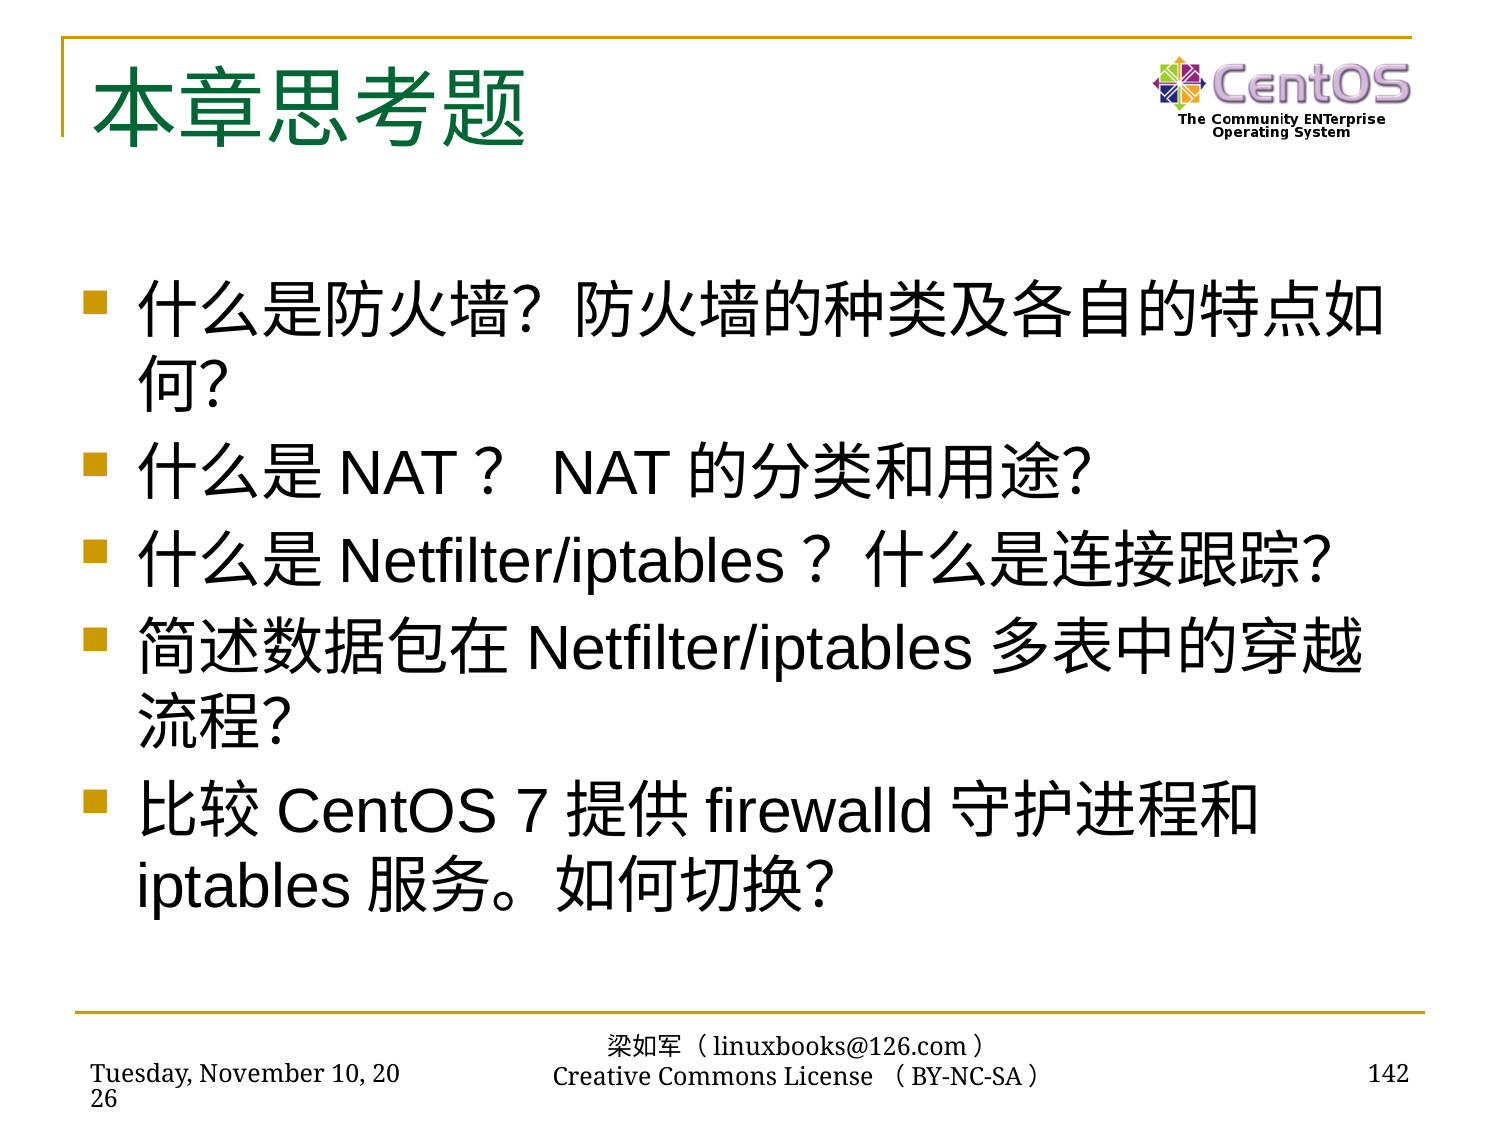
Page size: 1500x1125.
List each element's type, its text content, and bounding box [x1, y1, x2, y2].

list 什么是防火墙？防火墙的种类及各自的特点如何？ 什么是NAT？NAT的分类和用途？ 什么是Netfilter/iptables？什么是连接跟踪？ 简述数据包在Netfilter/iptables多表中的穿越流程？ 比较CentOS 7提供firewalld守护进程和iptables服务。如何切换？ [64, 262, 1426, 1006]
slide_number 142 [1074, 1023, 1426, 1100]
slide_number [74, 1023, 426, 1100]
title 本章思考题 [74, 45, 1426, 233]
footer 梁如军（linuxbooks@126.com） Creative Commons License（BY-NC-SA） [359, 1022, 1247, 1099]
